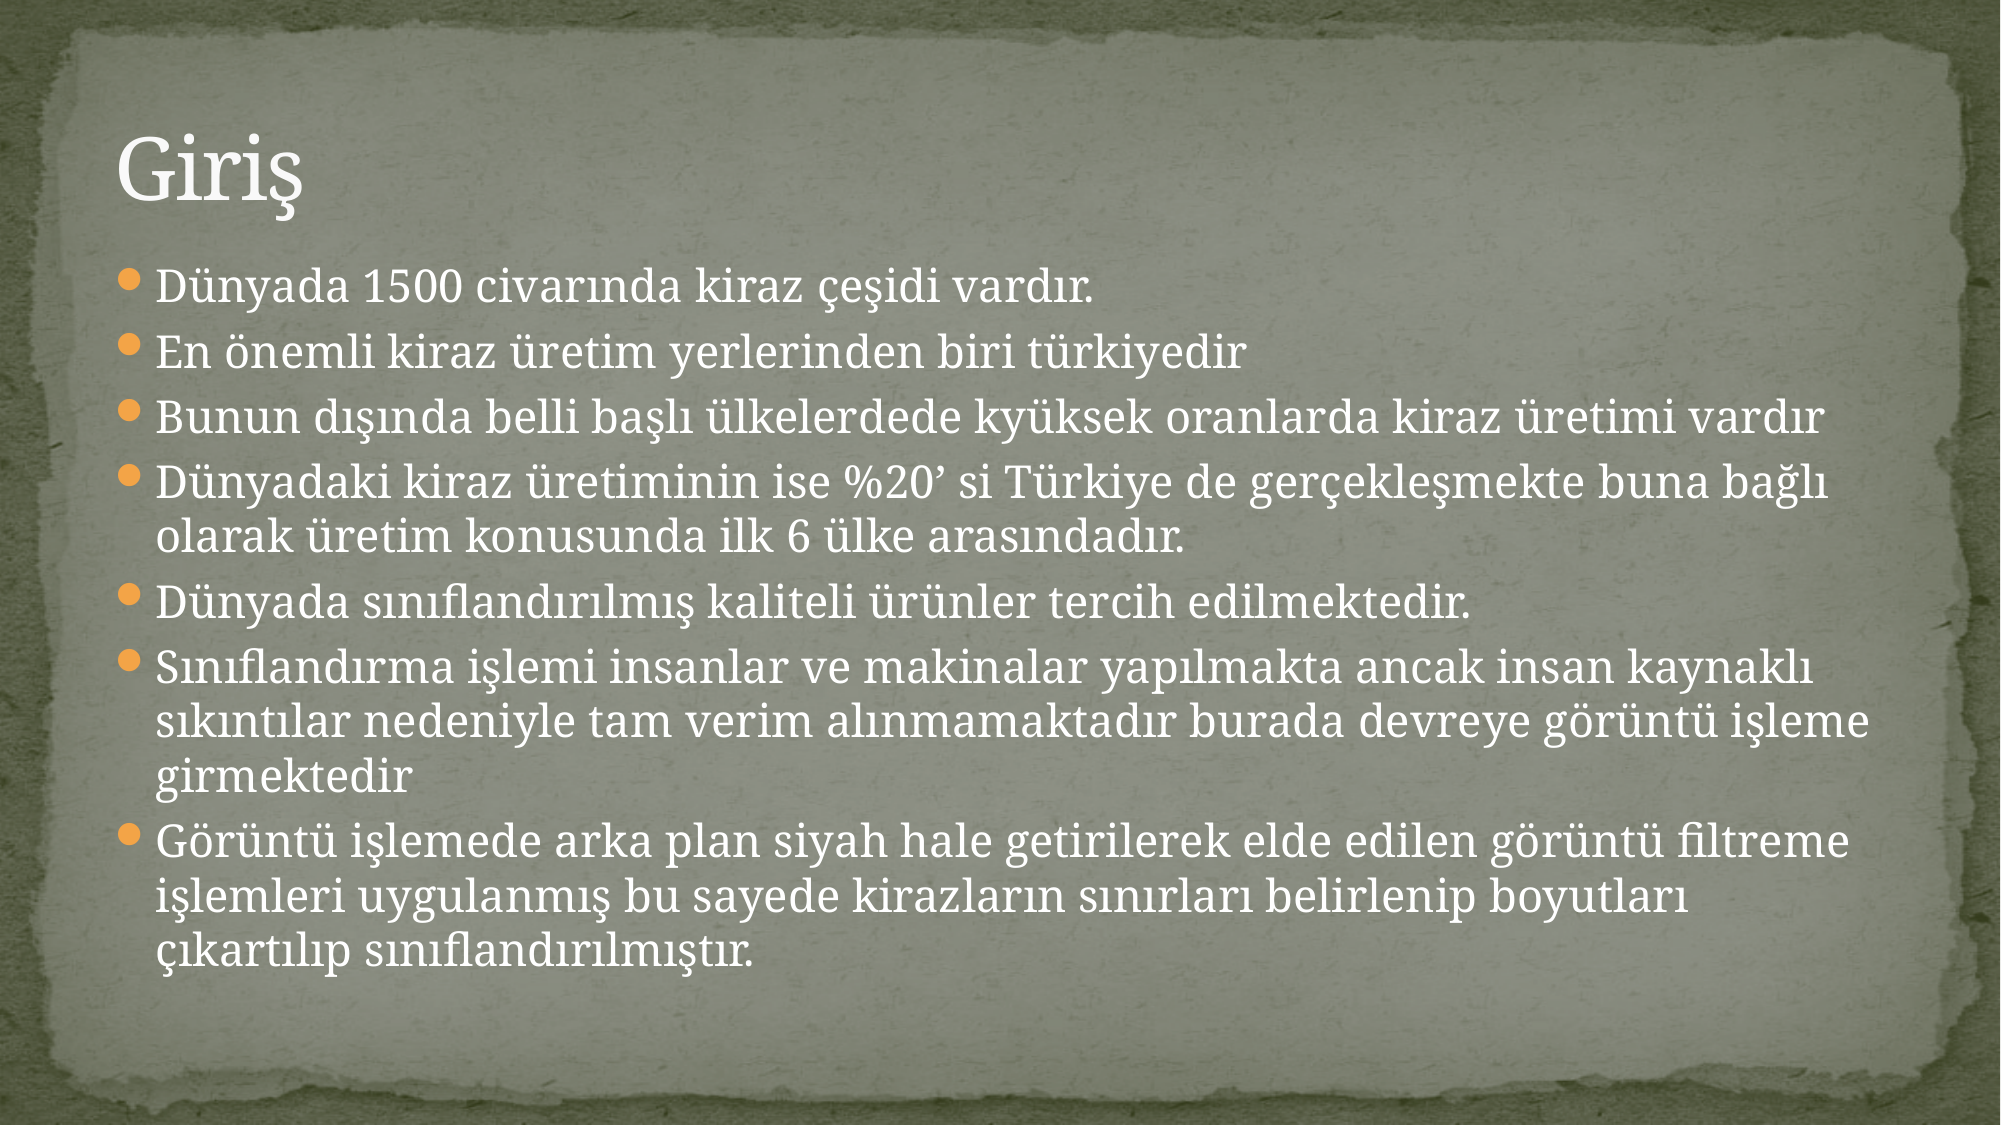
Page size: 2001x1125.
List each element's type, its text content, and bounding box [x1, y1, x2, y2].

title Giriş [99, 24, 1900, 225]
list Dünyada 1500 civarında kiraz çeşidi vardır. En önemli kiraz üretim yerlerinden biri türkiyedir Bunun dışında belli başlı ülkelerdede kyüksek oranlarda kiraz üretimi vardır Dünyadaki kiraz üretiminin ise %20’ si Türkiye de gerçekleşmekte buna bağlı olarak üretim konusunda ilk 6 ülke arasındadır. Dünyada sınıflandırılmış kaliteli ürünler tercih edilmektedir. Sınıflandırma işlemi insanlar ve makinalar yapılmakta ancak insan kaynaklı sıkıntılar nedeniyle tam verim alınmamaktadır burada devreye görüntü işleme girmektedir Görüntü işlemede arka plan siyah hale getirilerek elde edilen görüntü filtreme işlemleri uygulanmış bu sayede kirazların sınırları belirlenip boyutları çıkartılıp sınıflandırılmıştır. [99, 249, 1900, 1000]
